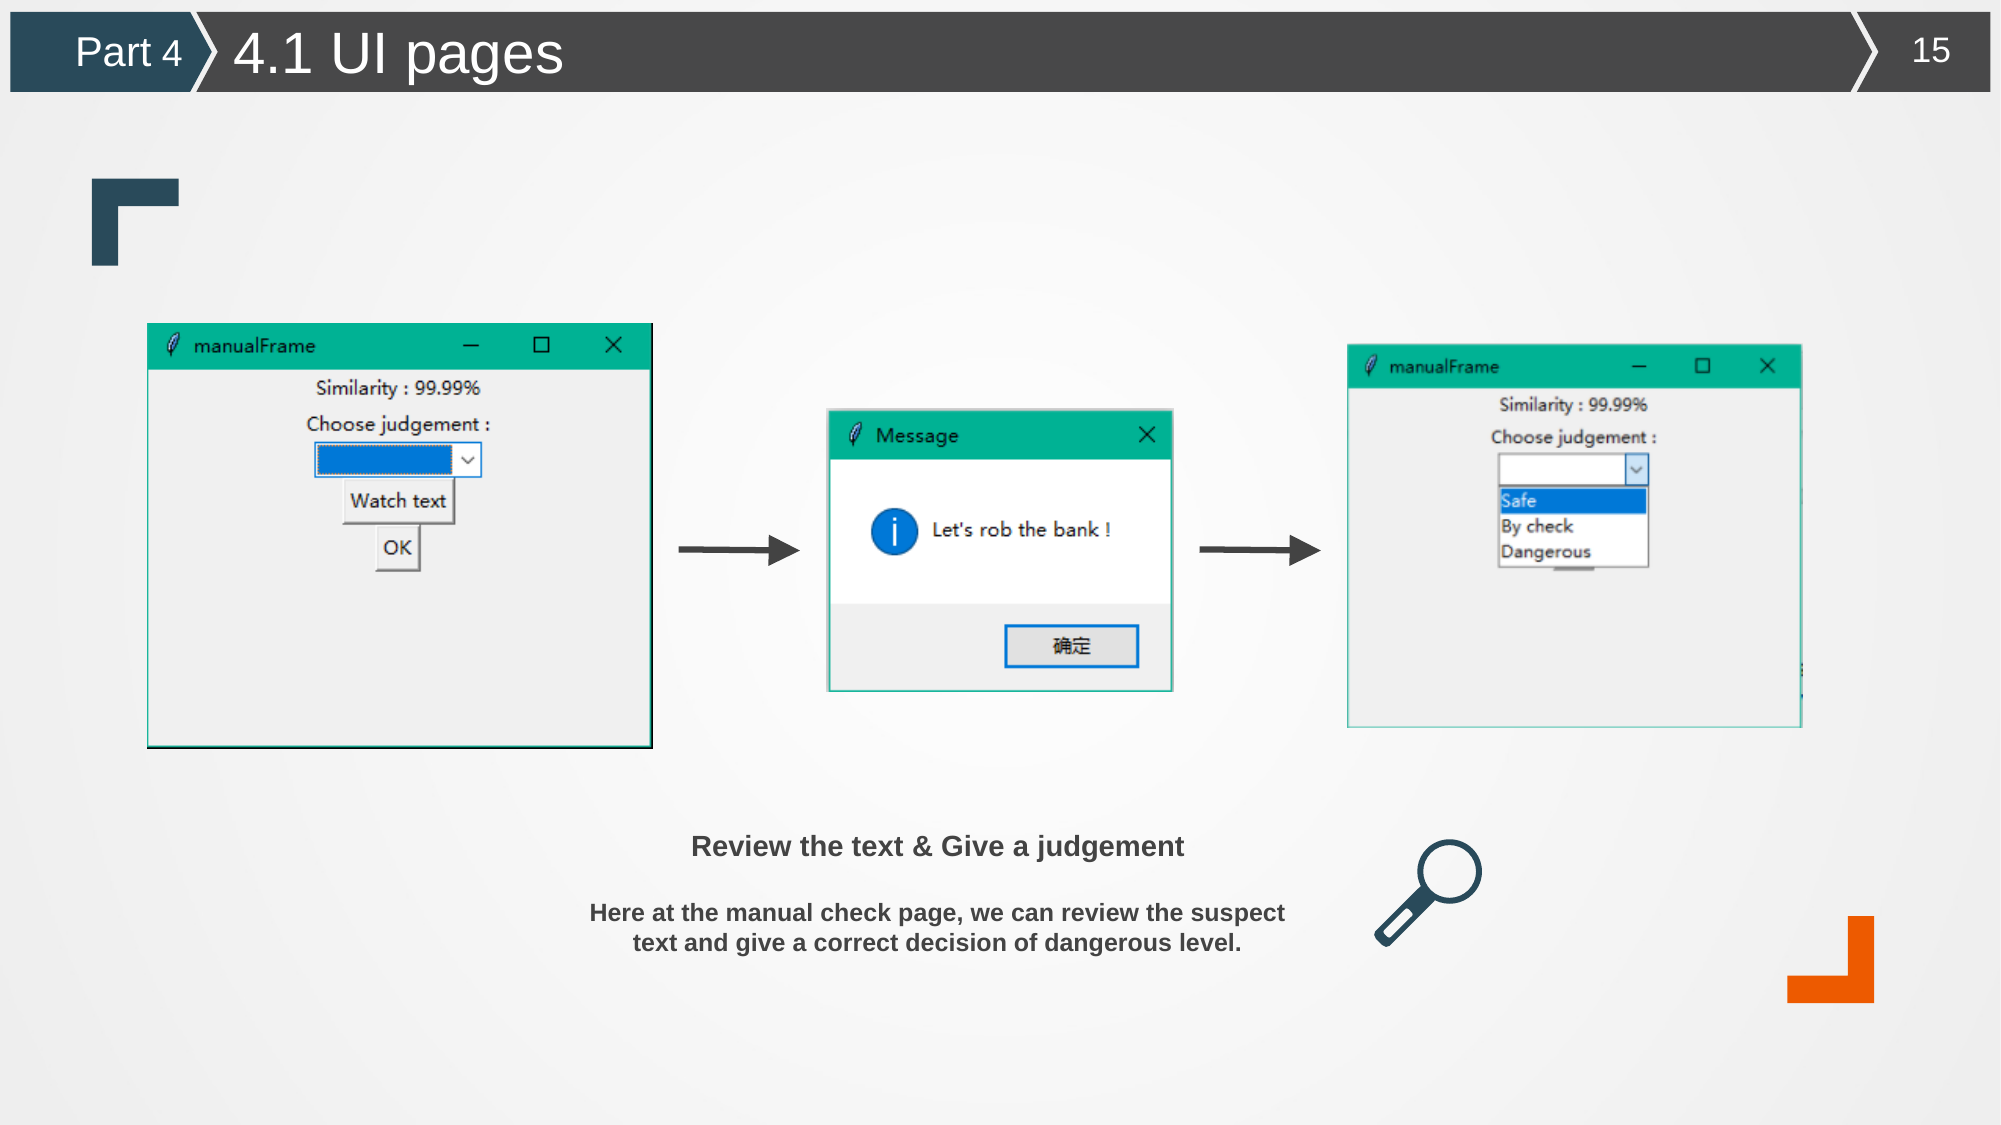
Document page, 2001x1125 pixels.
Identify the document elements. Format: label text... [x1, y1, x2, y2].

text_box Part 4 [23, 17, 198, 83]
text_box [1787, 916, 1875, 1004]
picture [0, 0, 2001, 1125]
text_box Review the text & Give a judgement Here at the manual check page, we can review the suspect text and give a correct decision of dangerous level. [553, 780, 1324, 1003]
text_box 4.1 UI pages [218, 7, 1046, 93]
text_box [91, 178, 179, 266]
text_box [1374, 839, 1482, 947]
